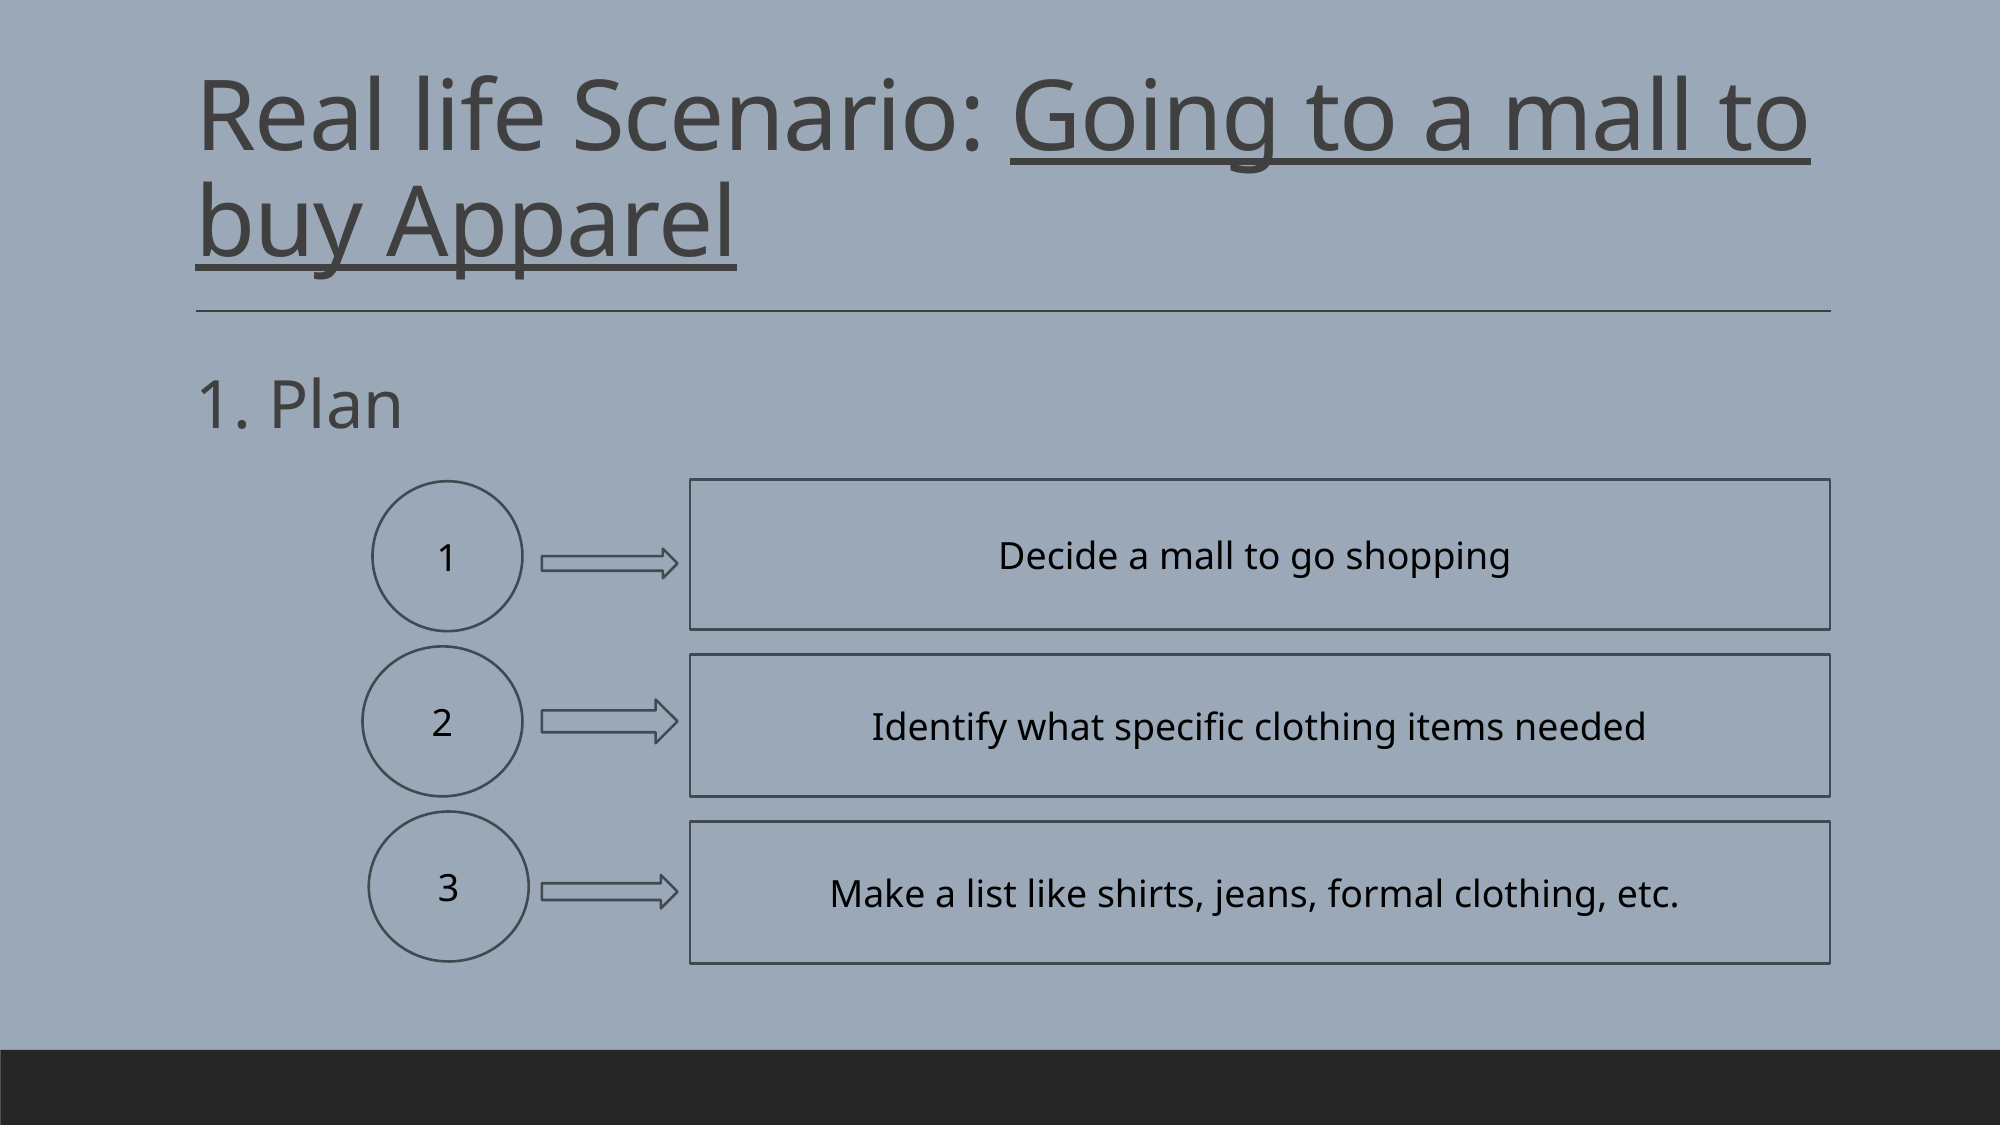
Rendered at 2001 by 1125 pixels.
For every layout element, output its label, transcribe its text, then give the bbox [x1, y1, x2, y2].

text_box [540, 873, 679, 910]
title Real life Scenario: Going to a mall to buy Apparel [180, 47, 1830, 285]
text_box [540, 547, 679, 580]
text_box 2 [361, 645, 524, 798]
text_box Decide a mall to go shopping [689, 478, 1831, 631]
text_box [540, 698, 679, 745]
text_box 3 [367, 810, 531, 963]
text_box 1 [371, 479, 524, 633]
text_box Identify what specific clothing items needed [689, 653, 1831, 798]
list 1. Plan [180, 345, 1830, 963]
text_box Make a list like shirts, jeans, formal clothing, etc. [689, 820, 1831, 965]
